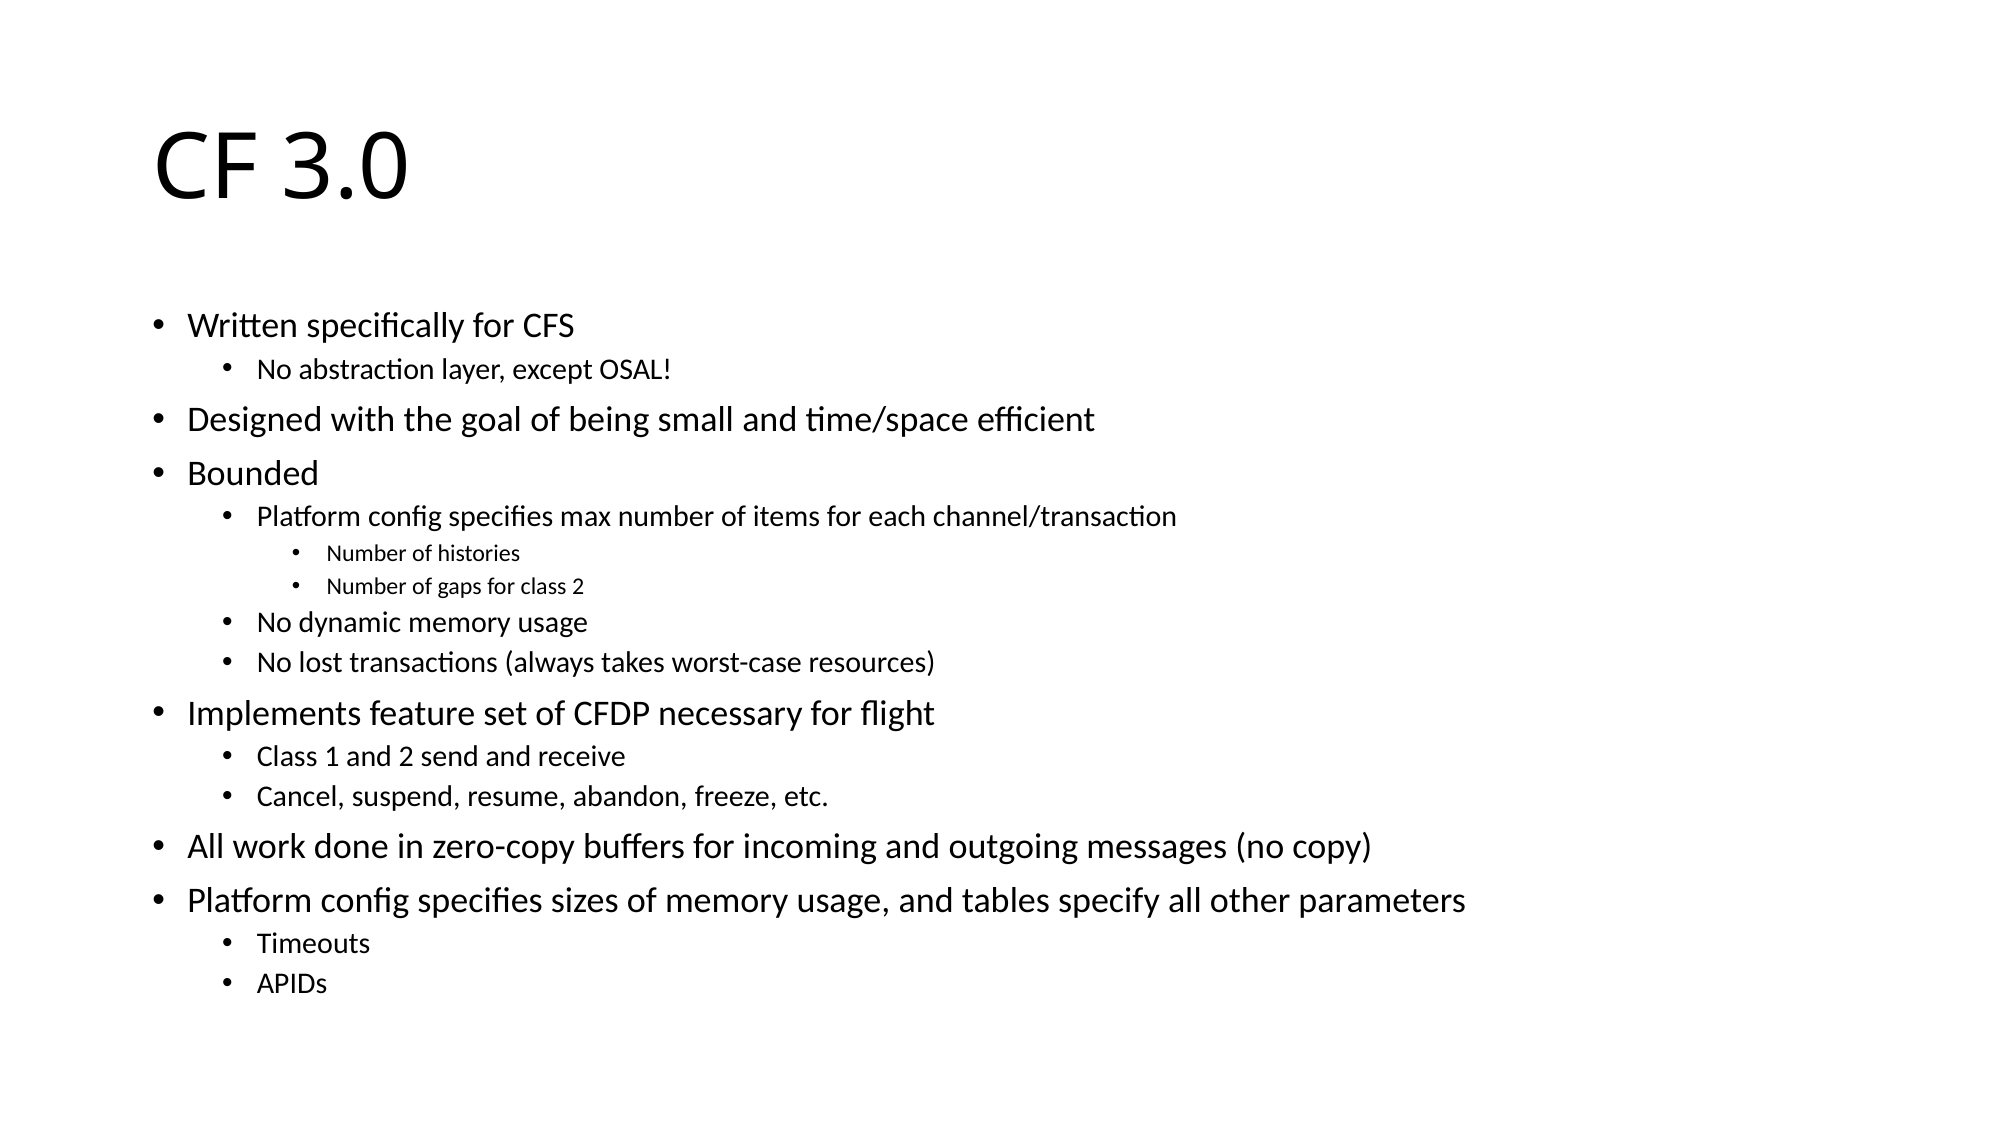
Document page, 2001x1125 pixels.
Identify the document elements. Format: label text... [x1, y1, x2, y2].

title CF 3.0 [137, 59, 1863, 278]
list Written specifically for CFS No abstraction layer, except OSAL! Designed with the goal of being small and time/space efficient Bounded Platform config specifies max number of items for each channel/transaction Number of histories Number of gaps for class 2 No dynamic memory usage No lost transactions (always takes worst-case resources) Implements feature set of CFDP necessary for flight Class 1 and 2 send and receive Cancel, suspend, resume, abandon, freeze, etc. All work done in zero-copy buffers for incoming and outgoing messages (no copy) Platform config specifies sizes of memory usage, and tables specify all other parameters Timeouts APIDs [137, 299, 1863, 1014]
